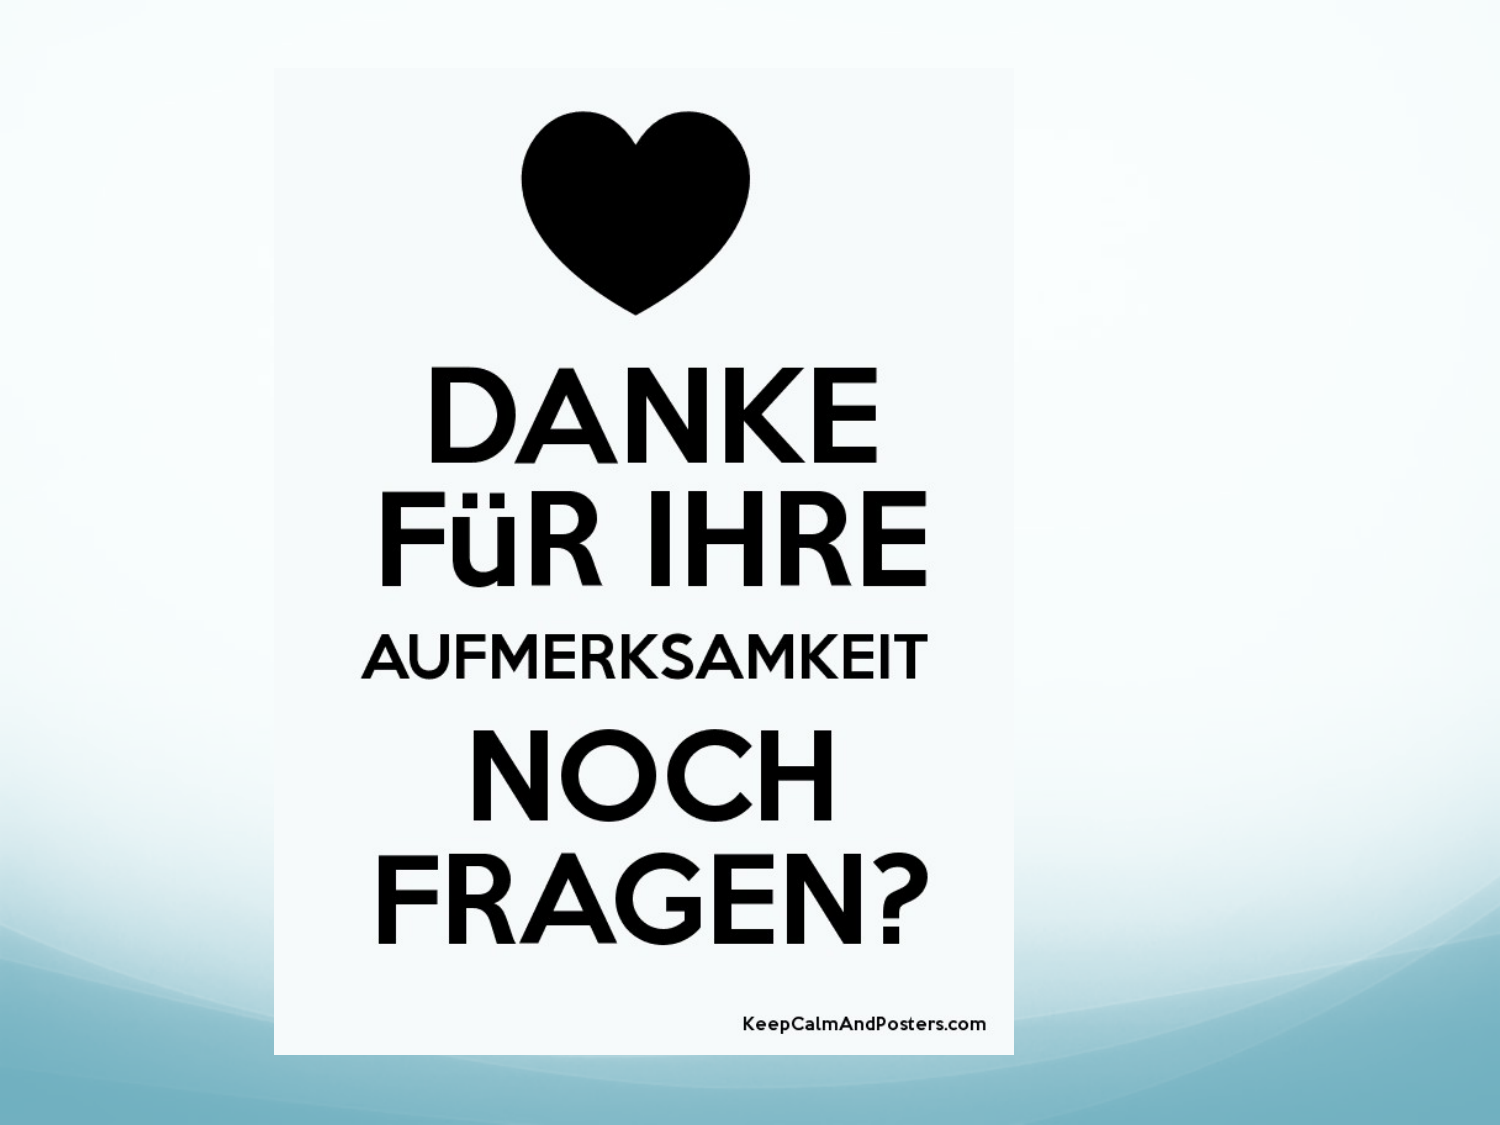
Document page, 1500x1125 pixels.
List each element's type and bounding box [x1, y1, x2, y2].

list [0, 68, 1500, 1055]
